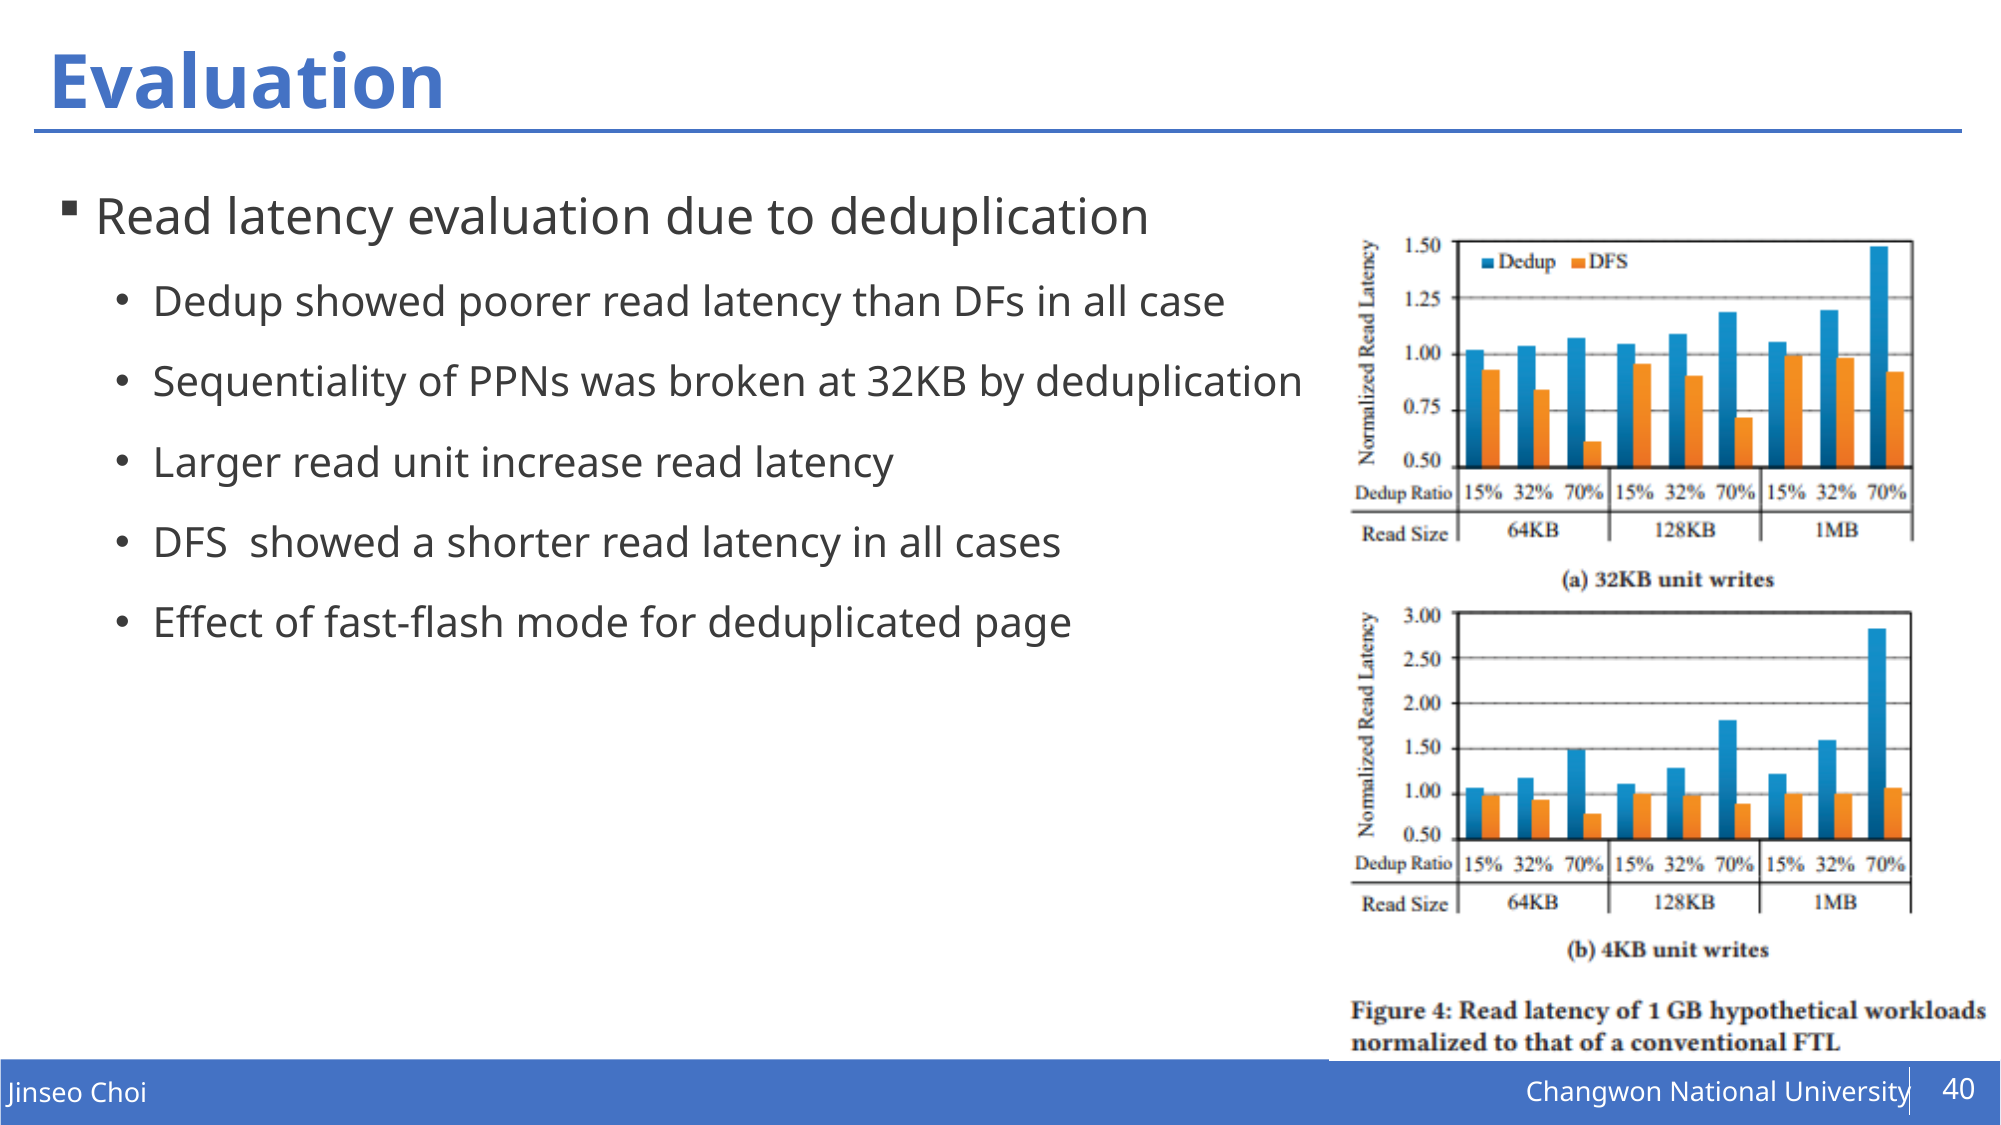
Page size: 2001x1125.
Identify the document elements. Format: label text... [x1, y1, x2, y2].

picture [1329, 214, 2000, 1061]
title Evaluation [33, 27, 1963, 143]
slide_number 40 [1922, 1061, 1996, 1121]
list Read latency evaluation due to deduplication Dedup showed poorer read latency than DFs in all case Sequentiality of PPNs was broken at 32KB by deduplication Larger read unit increase read latency DFS showed a shorter read latency in all cases Effect of fast-flash mode for deduplicated page [43, 152, 1972, 997]
